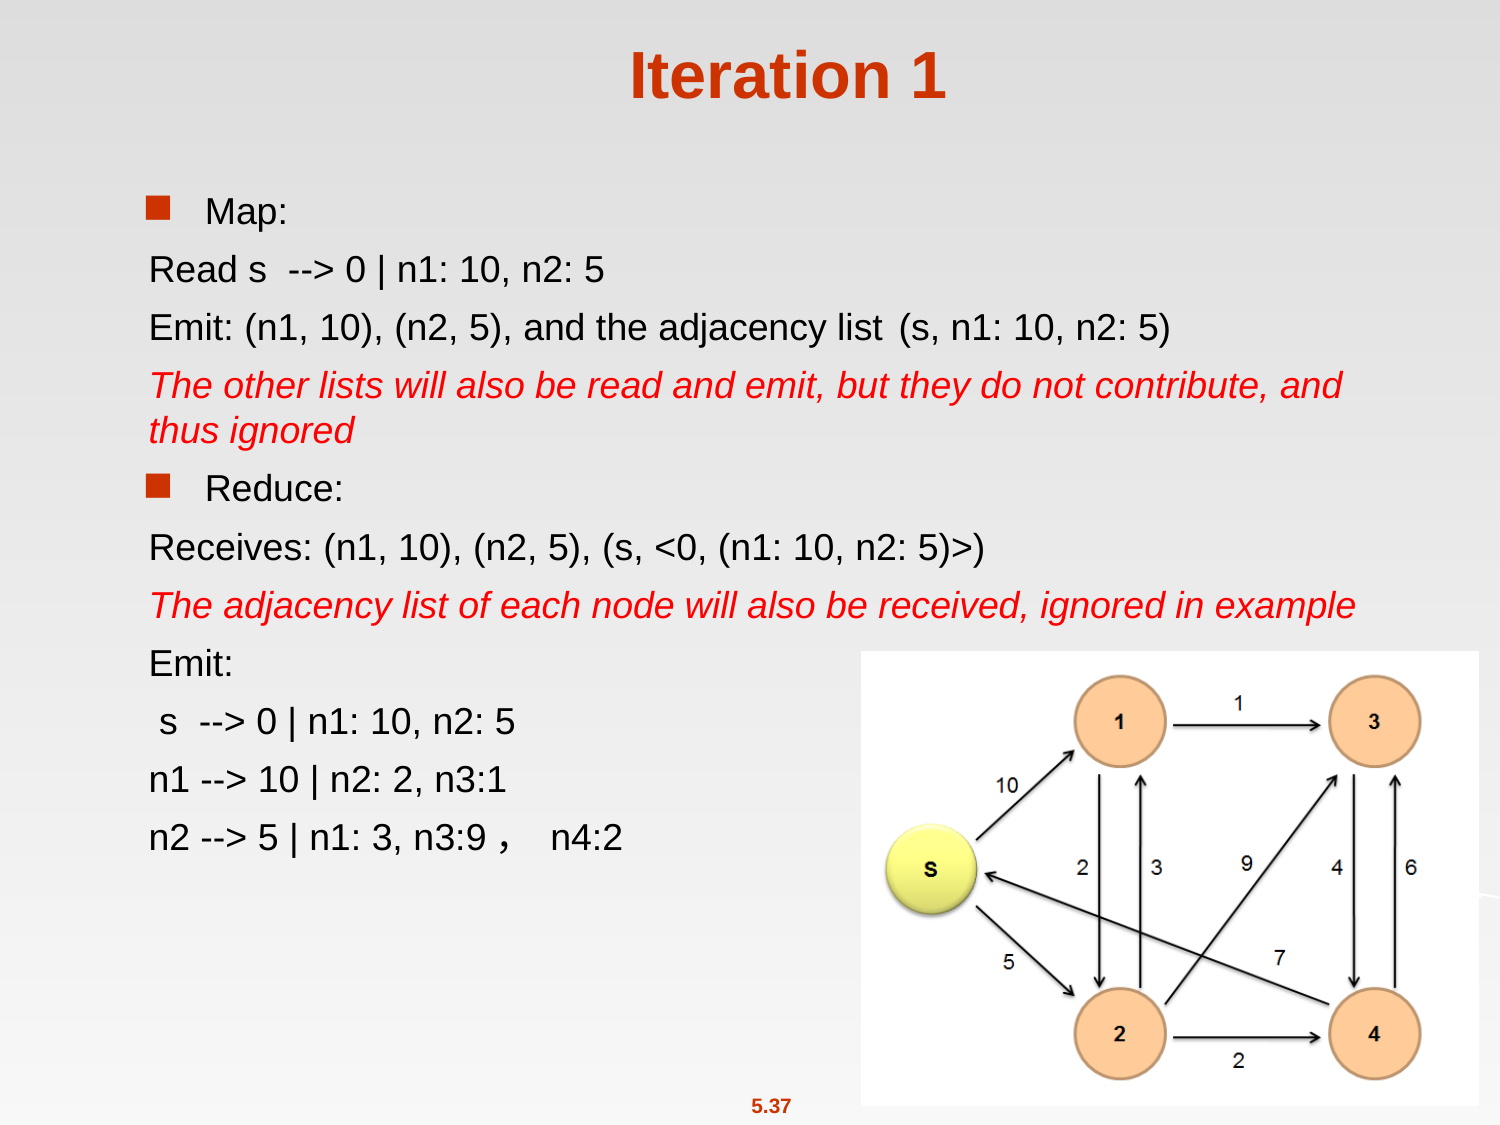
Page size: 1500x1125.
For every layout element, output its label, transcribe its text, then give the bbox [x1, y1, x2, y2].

title Iteration 1 [126, 19, 1451, 120]
picture [861, 651, 1479, 1106]
list Map: Read s --> 0 | n1: 10, n2: 5 Emit: (n1, 10), (n2, 5), and the adjacency list (s, n1: 10, n2: 5) The other lists will also be read and emit, but they do not contribute, and thus ignored Reduce: Receives: (n1, 10), (n2, 5), (s, <0, (n1: 10, n2: 5)>) The adjacency list of each node will also be received, ignored in example Emit: s --> 0 | n1: 10, n2: 5 n1 --> 10 | n2: 2, n3:1 n2 --> 5 | n1: 3, n3:9， n4:2 [133, 179, 1391, 984]
